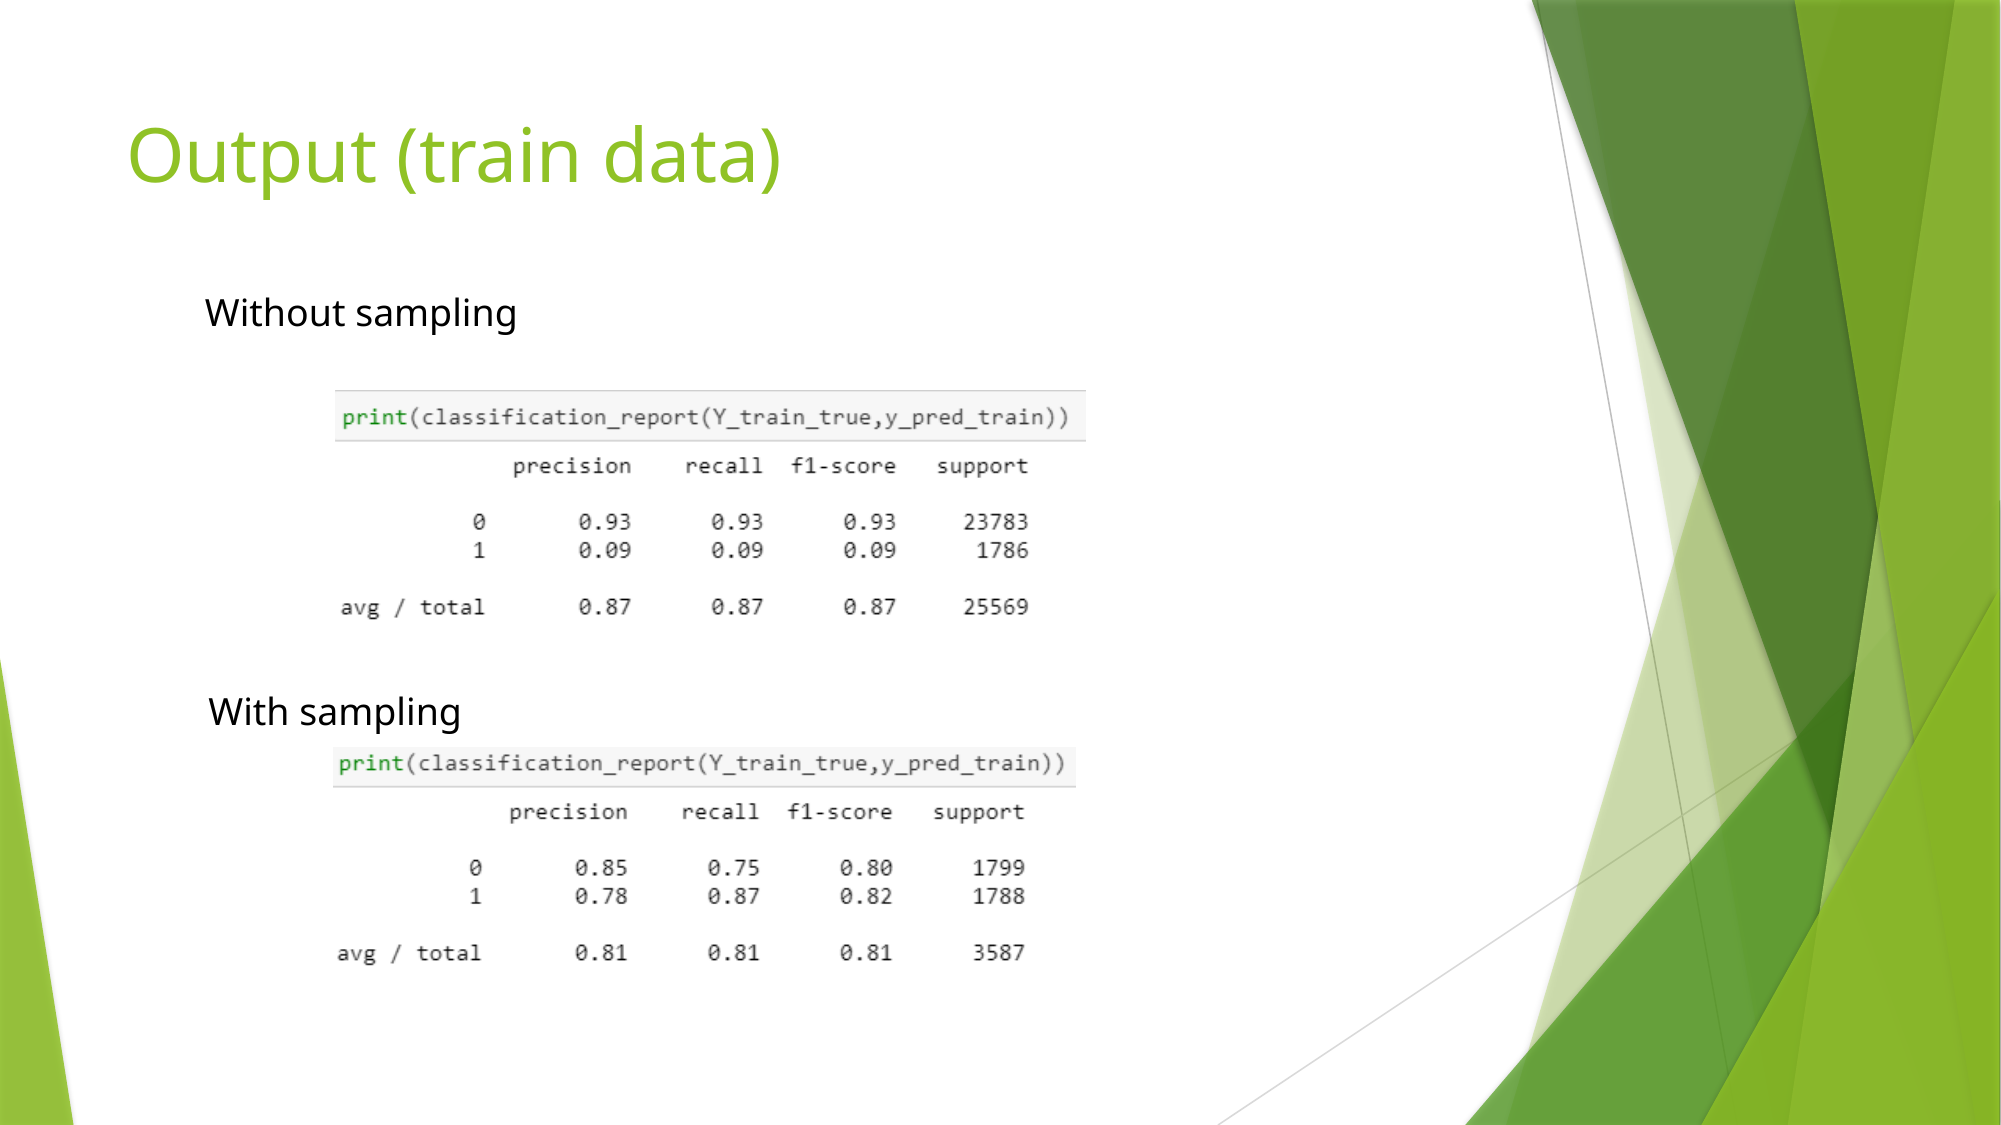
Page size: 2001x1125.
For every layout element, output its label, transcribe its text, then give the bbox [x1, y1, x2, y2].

title Output (train data) [111, 99, 1522, 317]
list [334, 390, 1086, 633]
text_box With sampling [193, 680, 477, 741]
picture [333, 747, 1077, 1004]
text_box Without sampling [190, 281, 534, 341]
